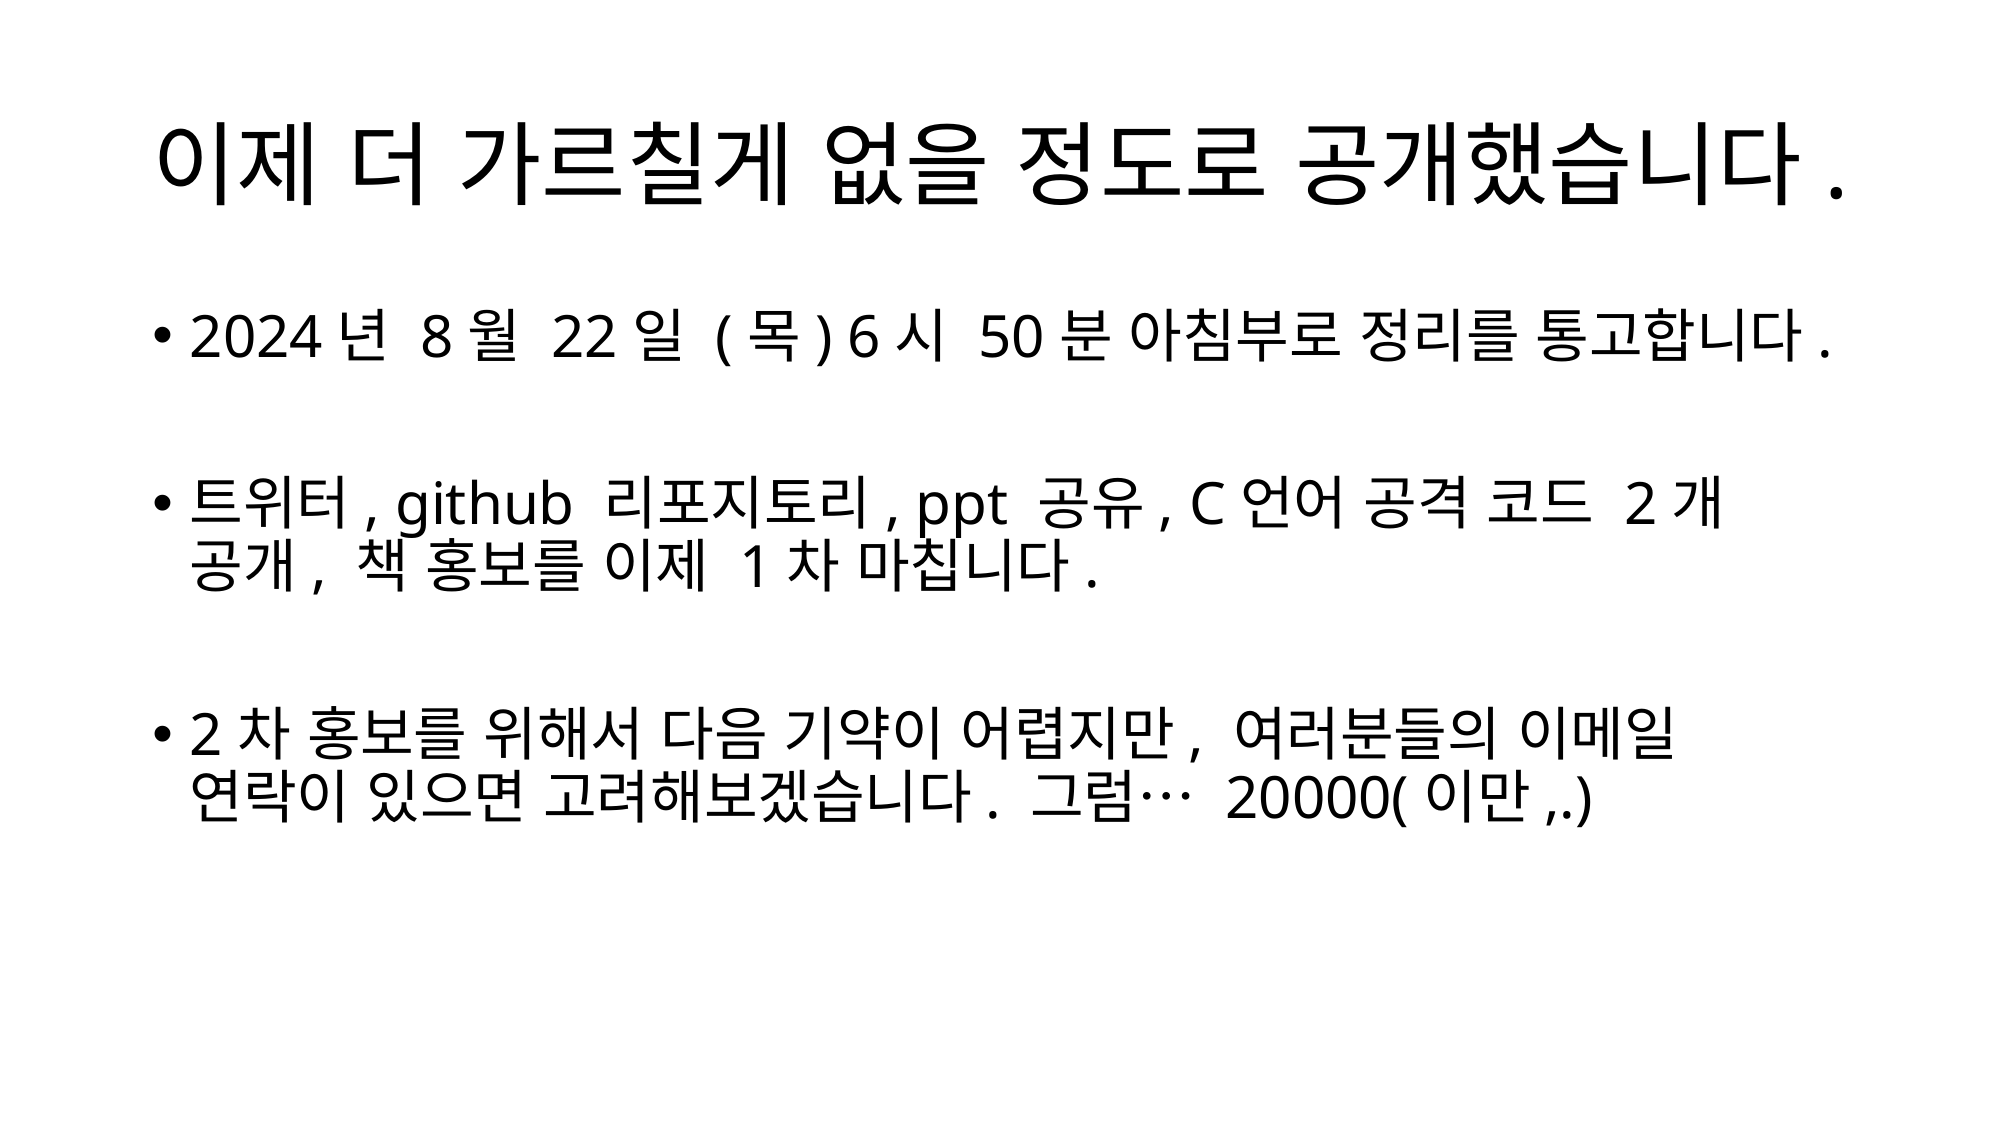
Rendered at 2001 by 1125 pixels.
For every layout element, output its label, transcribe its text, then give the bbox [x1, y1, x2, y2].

title 이제 더 가르칠게 없을 정도로 공개했습니다. [137, 59, 1863, 278]
list 2024년 8월 22일 (목) 6시 50분 아침부로 정리를 통고합니다. 트위터, github 리포지토리, ppt 공유, C언어 공격 코드 2개 공개, 책 홍보를 이제 1차 마칩니다. 2차 홍보를 위해서 다음 기약이 어렵지만, 여러분들의 이메일 연락이 있으면 고려해보겠습니다. 그럼… 20000(이만,.) [137, 299, 1863, 1014]
